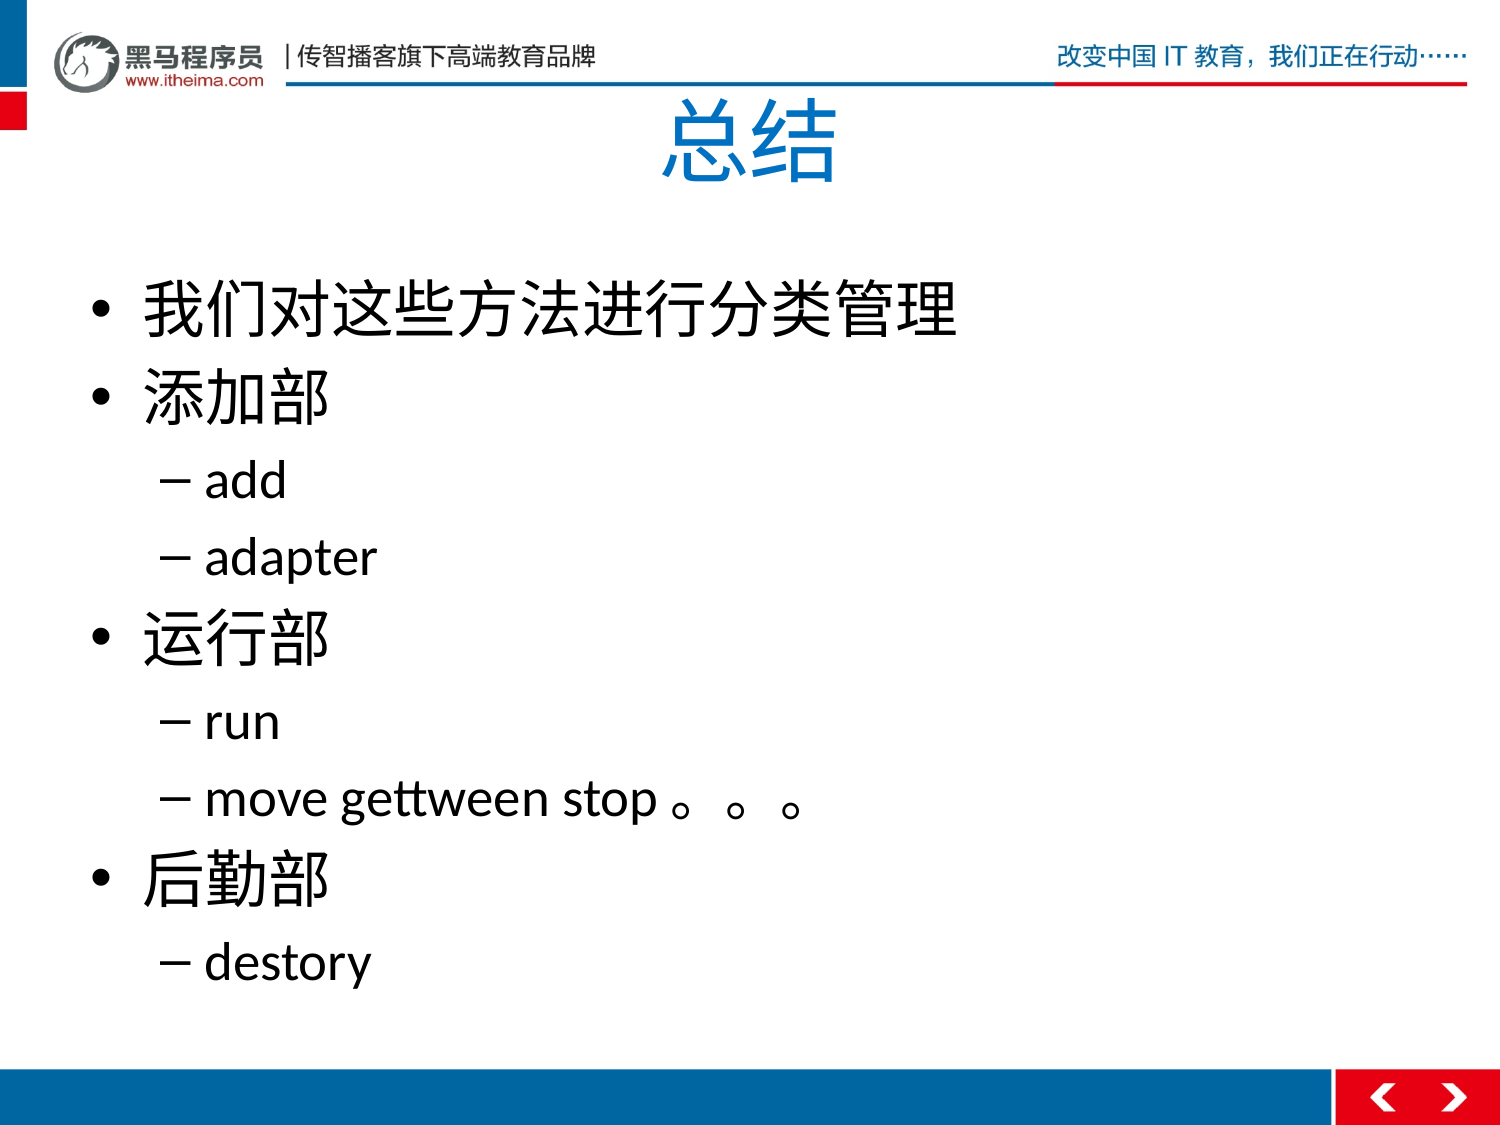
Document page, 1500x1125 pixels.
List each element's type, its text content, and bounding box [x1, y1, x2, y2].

picture [0, 0, 1500, 1125]
title 总结 [75, 45, 1425, 233]
list 我们对这些方法进行分类管理 添加部 add adapter 运行部 run move gettween stop。。。 后勤部 destory [75, 262, 1425, 1005]
